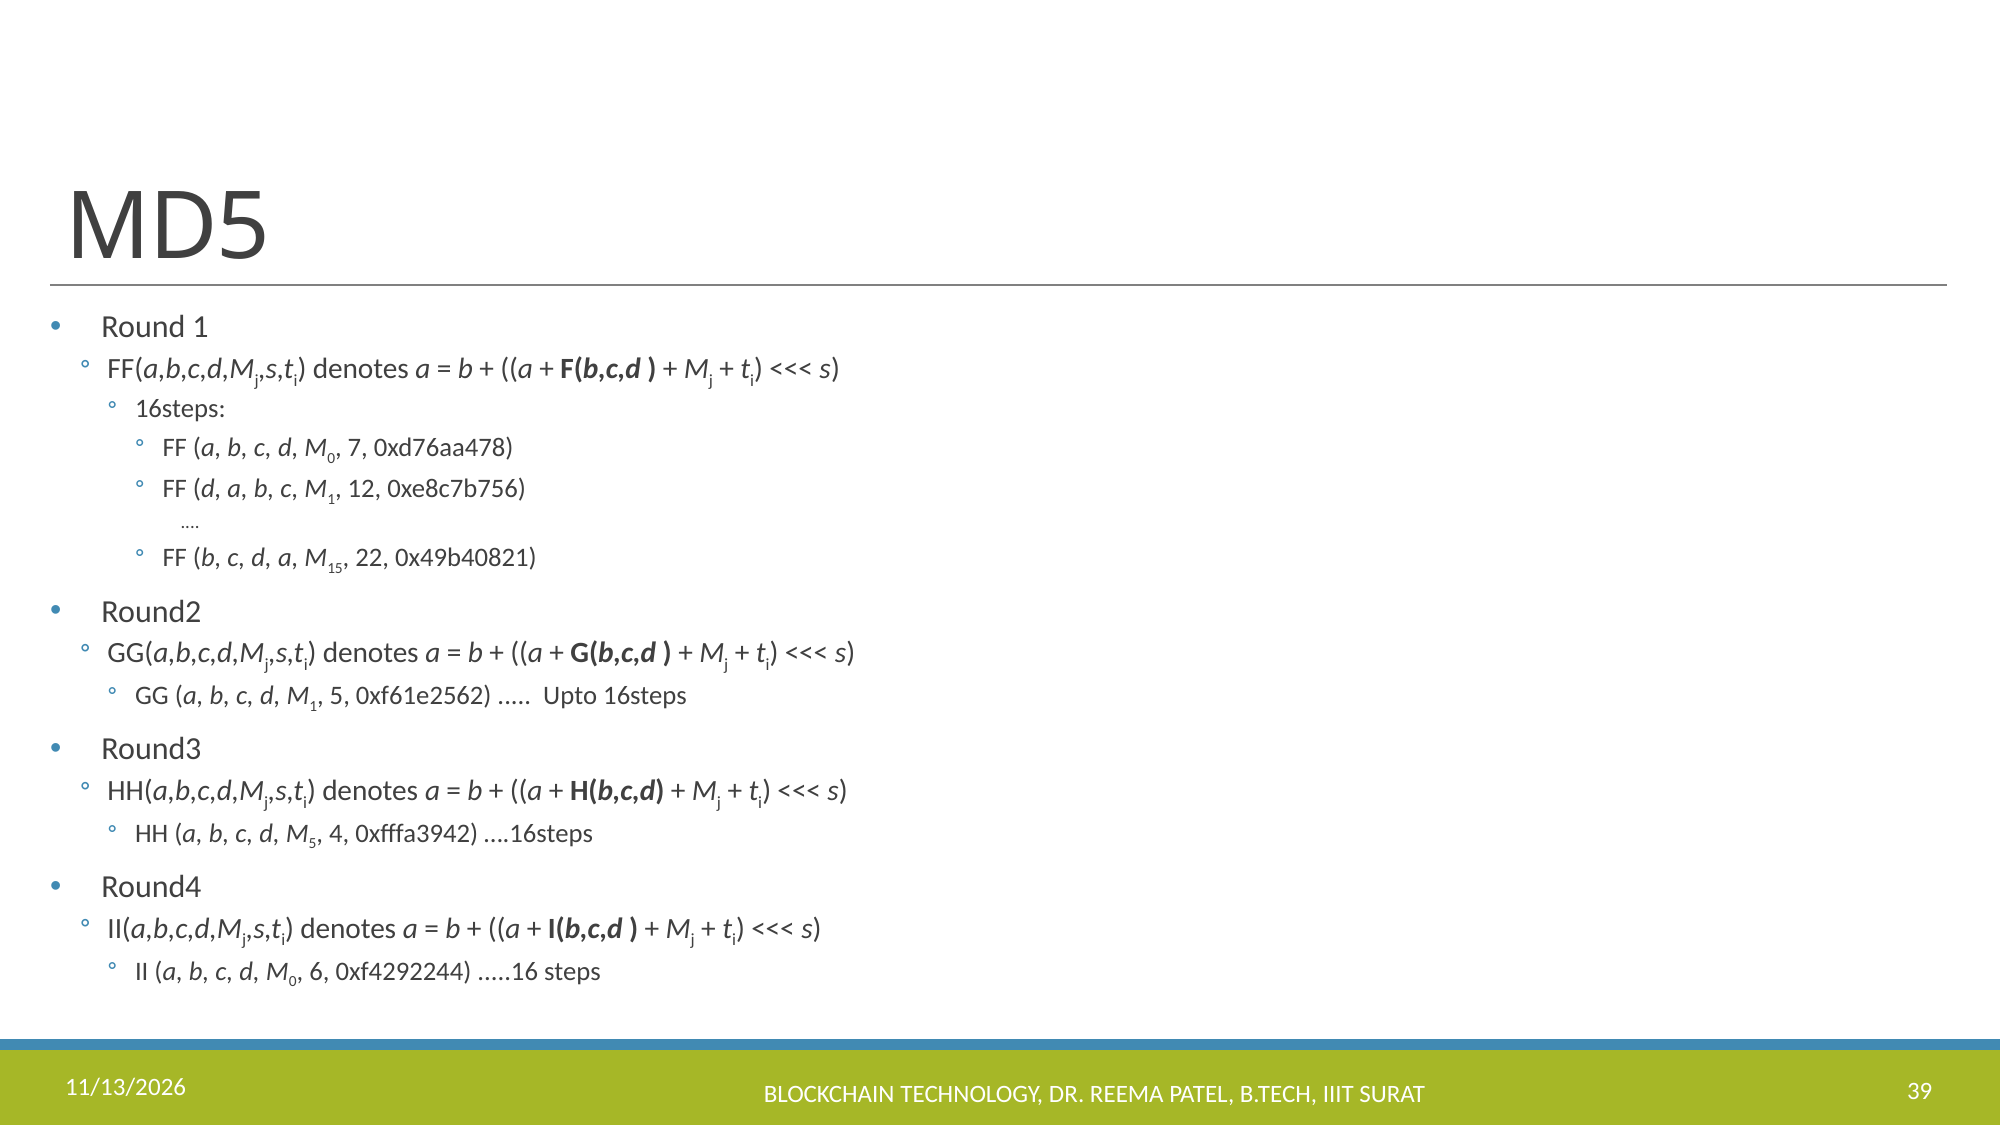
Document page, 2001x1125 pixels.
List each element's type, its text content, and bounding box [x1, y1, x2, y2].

slide_number 39 [1732, 1059, 1948, 1120]
title MD5 [50, 47, 1948, 285]
footer Blockchain Technology, Dr. Reema Patel, B.Tech, IIIT Surat [487, 1059, 1703, 1125]
list Round 1 FF(a,b,c,d,Mj,s,ti) denotes a = b + ((a + F(b,c,d ) + Mj + ti) <<< s) 16steps: FF (a, b, c, d, M0, 7, 0xd76aa478) FF (d, a, b, c, M1, 12, 0xe8c7b756) .... FF (b, c, d, a, M15, 22, 0x49b40821) Round2 GG(a,b,c,d,Mj,s,ti) denotes a = b + ((a + G(b,c,d ) + Mj + ti) <<< s) GG (a, b, c, d, M1, 5, 0xf61e2562) ..... Upto 16steps Round3 HH(a,b,c,d,Mj,s,ti) denotes a = b + ((a + H(b,c,d) + Mj + ti) <<< s) HH (a, b, c, d, M5, 4, 0xfffa3942) ….16steps Round4 II(a,b,c,d,Mj,s,ti) denotes a = b + ((a + I(b,c,d ) + Mj + ti) <<< s) II (a, b, c, d, M0, 6, 0xf4292244) .....16 steps [50, 302, 1948, 1003]
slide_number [50, 1055, 456, 1116]
